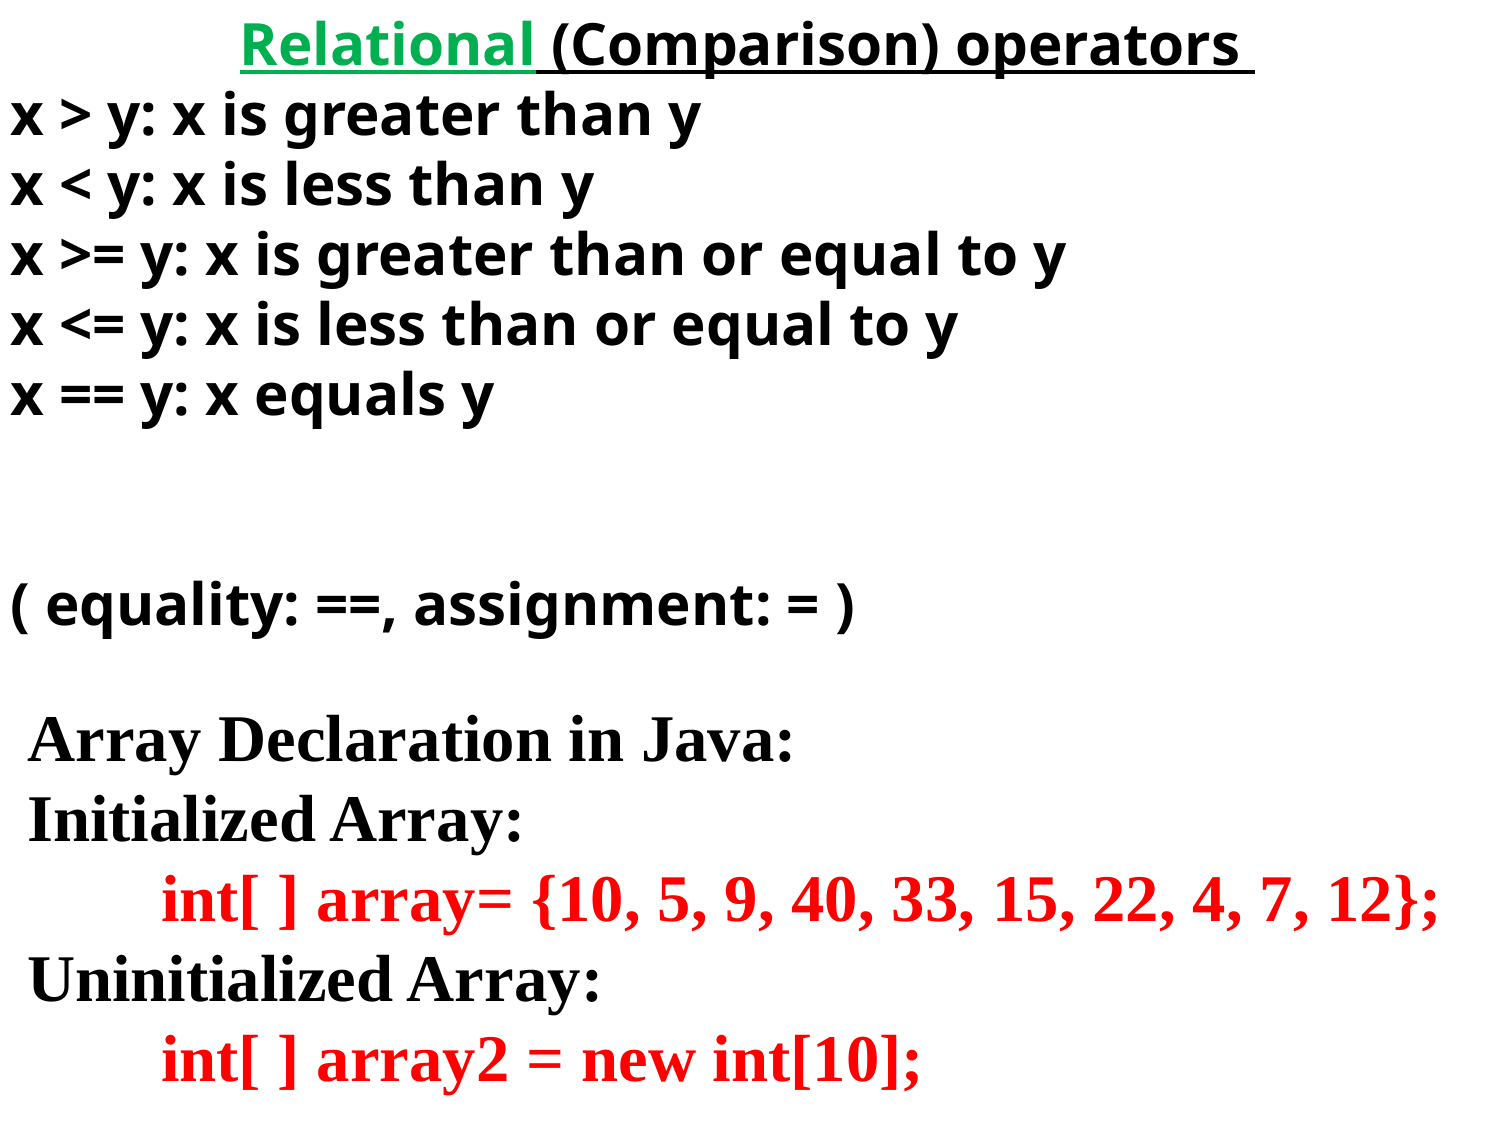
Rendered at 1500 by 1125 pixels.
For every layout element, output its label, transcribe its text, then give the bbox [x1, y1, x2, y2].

text_box Array Declaration in Java: Initialized Array: int[ ] array= {10, 5, 9, 40, 33, 15, 22, 4, 7, 12}; Uninitialized Array: int[ ] array2 = new int[10]; [12, 687, 1500, 1102]
text_box Relational (Comparison) operators x > y: x is greater than y x < y: x is less than y x >= y: x is greater than or equal to y x <= y: x is less than or equal to y x == y: x equals y ( equality: ==, assignment: = ) [0, 0, 1500, 645]
